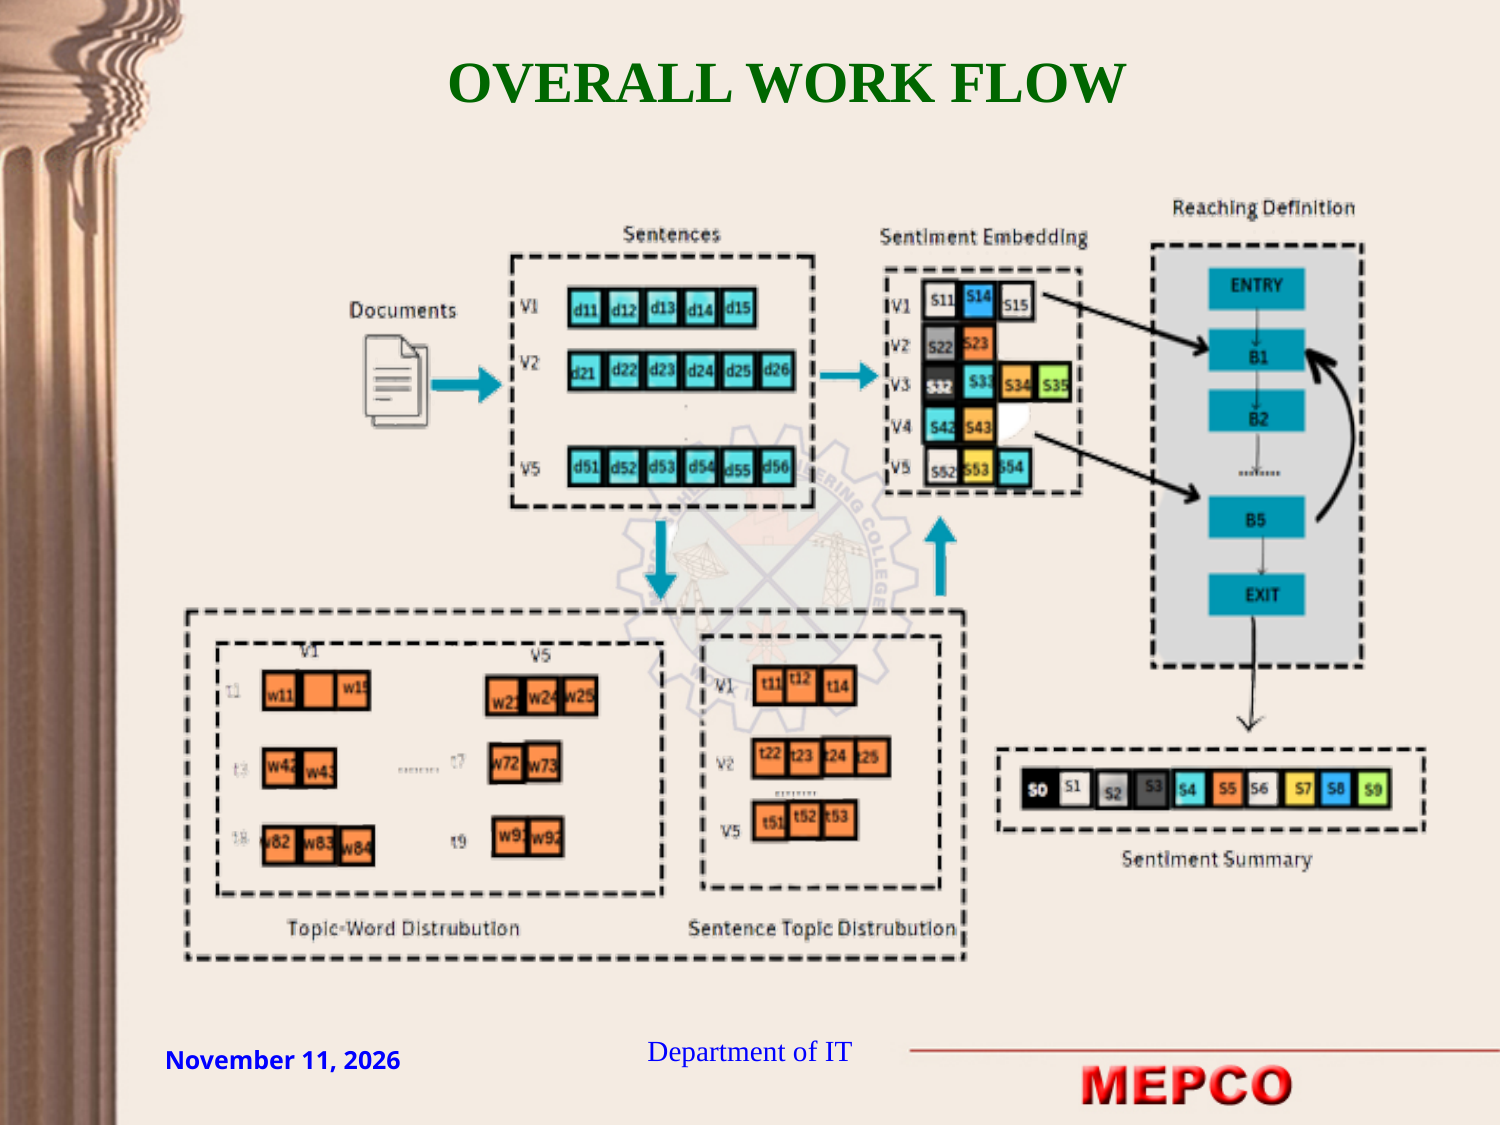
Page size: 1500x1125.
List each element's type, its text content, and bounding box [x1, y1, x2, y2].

picture [0, 0, 1500, 1125]
title OVERALL WORK FLOW [150, 0, 1425, 88]
footer Department of IT [512, 1024, 988, 1101]
